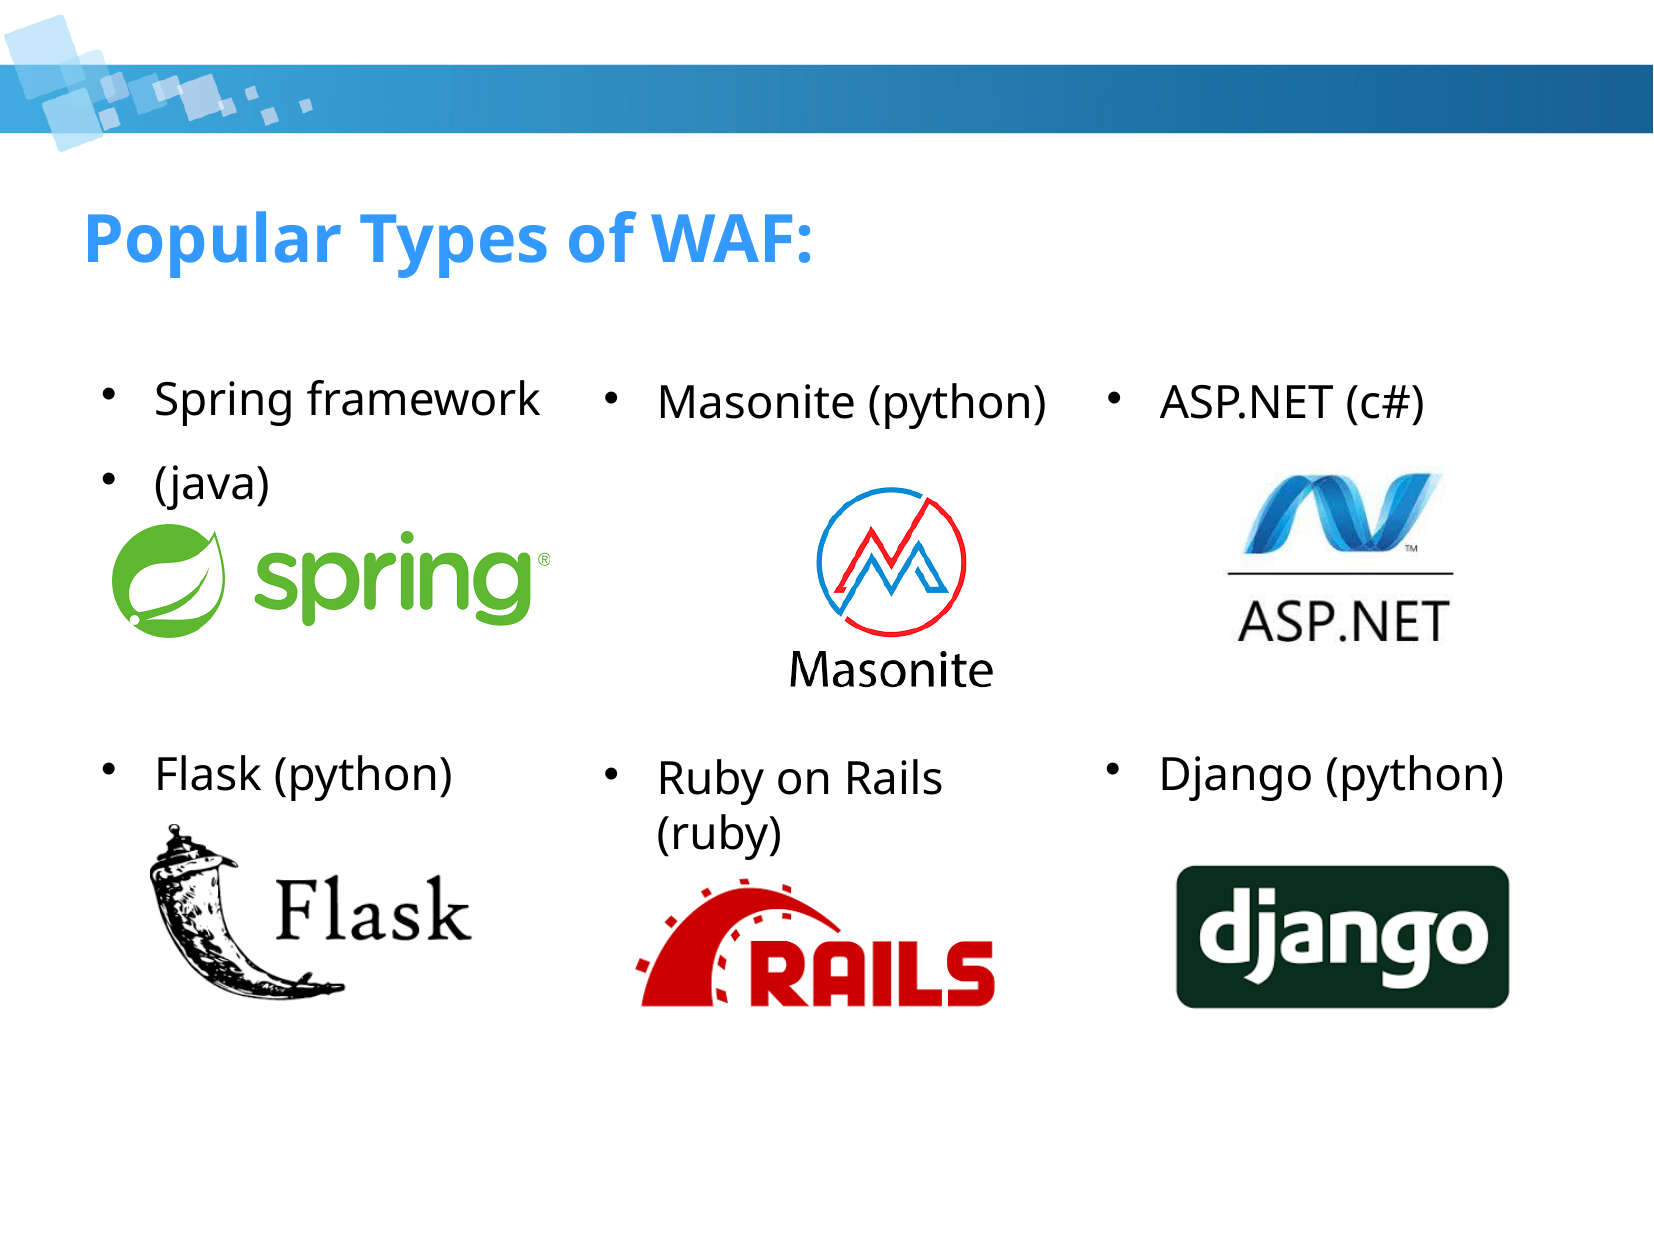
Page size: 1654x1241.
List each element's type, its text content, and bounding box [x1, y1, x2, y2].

list Spring framework (java) [83, 369, 563, 713]
title Popular Types of WAF: [82, 132, 1571, 340]
list Django (python) [1087, 744, 1567, 1088]
list Ruby on Rails (ruby) [585, 748, 1065, 1092]
list Flask (python) [83, 744, 563, 1088]
picture [0, 0, 1653, 1238]
list ASP.NET (c#) [1088, 372, 1568, 716]
list Masonite (python) [585, 372, 1065, 716]
